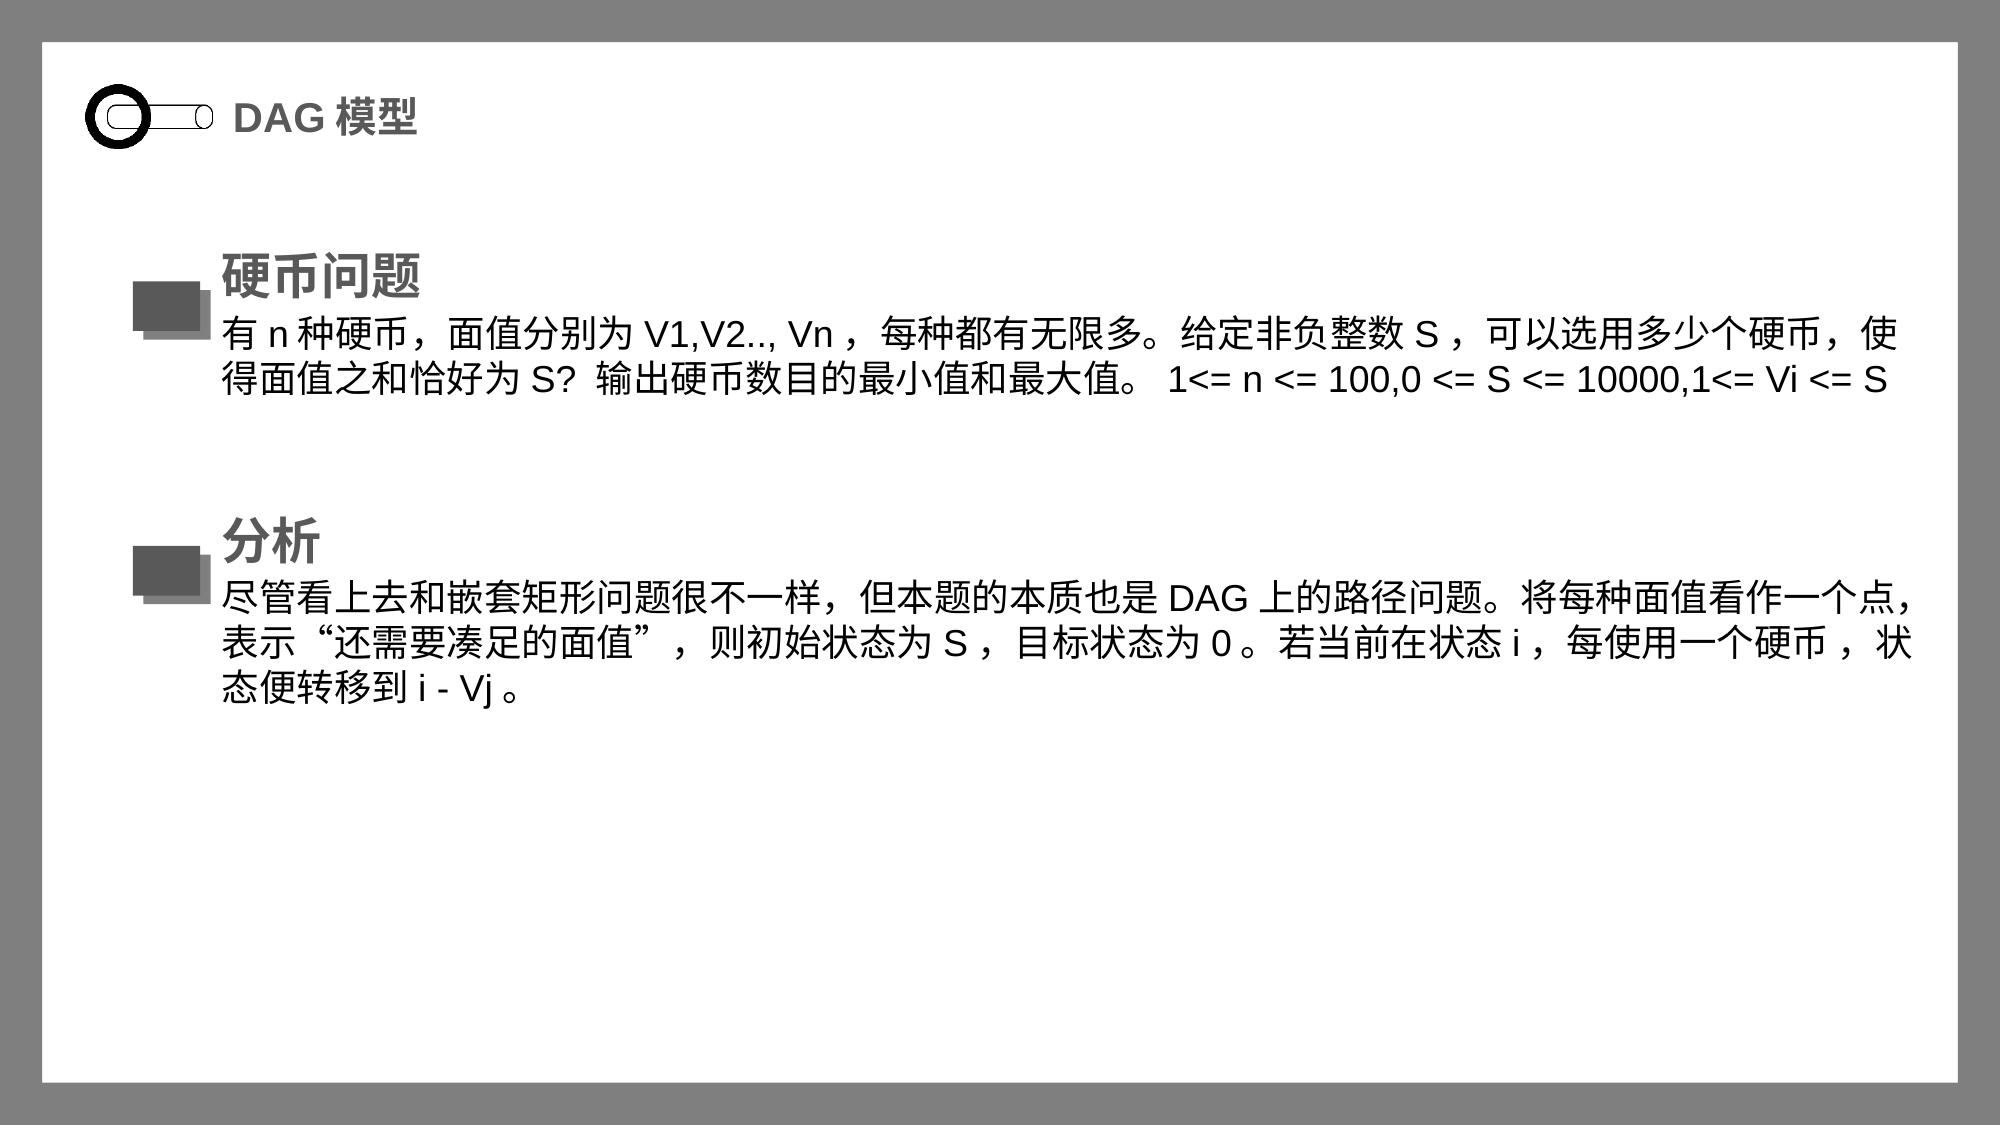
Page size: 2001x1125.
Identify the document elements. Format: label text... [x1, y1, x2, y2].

text_box 有n种硬币，面值分别为V1,V2.., Vn，每种都有无限多。给定非负整数S，可以选用多少个硬币，使得面值之和恰好为S? 输出硬币数目的最小值和最大值。1<= n <= 100,0 <= S <= 10000,1<= Vi <= S [221, 309, 1923, 400]
text_box 尽管看上去和嵌套矩形问题很不一样，但本题的本质也是DAG上的路径问题。将每种面值看作一个点，表示“还需要凑足的面值”，则初始状态为S，目标状态为0。若当前在状态i，每使用一个硬币 ，状态便转移到i - Vj。 [221, 574, 1923, 800]
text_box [85, 84, 759, 149]
text_box [142, 289, 212, 341]
text_box [142, 554, 212, 605]
text_box 分析 [221, 509, 542, 570]
text_box [132, 280, 201, 332]
text_box 硬币问题 [221, 244, 542, 305]
text_box [0, 0, 2000, 1125]
text_box [132, 545, 201, 597]
